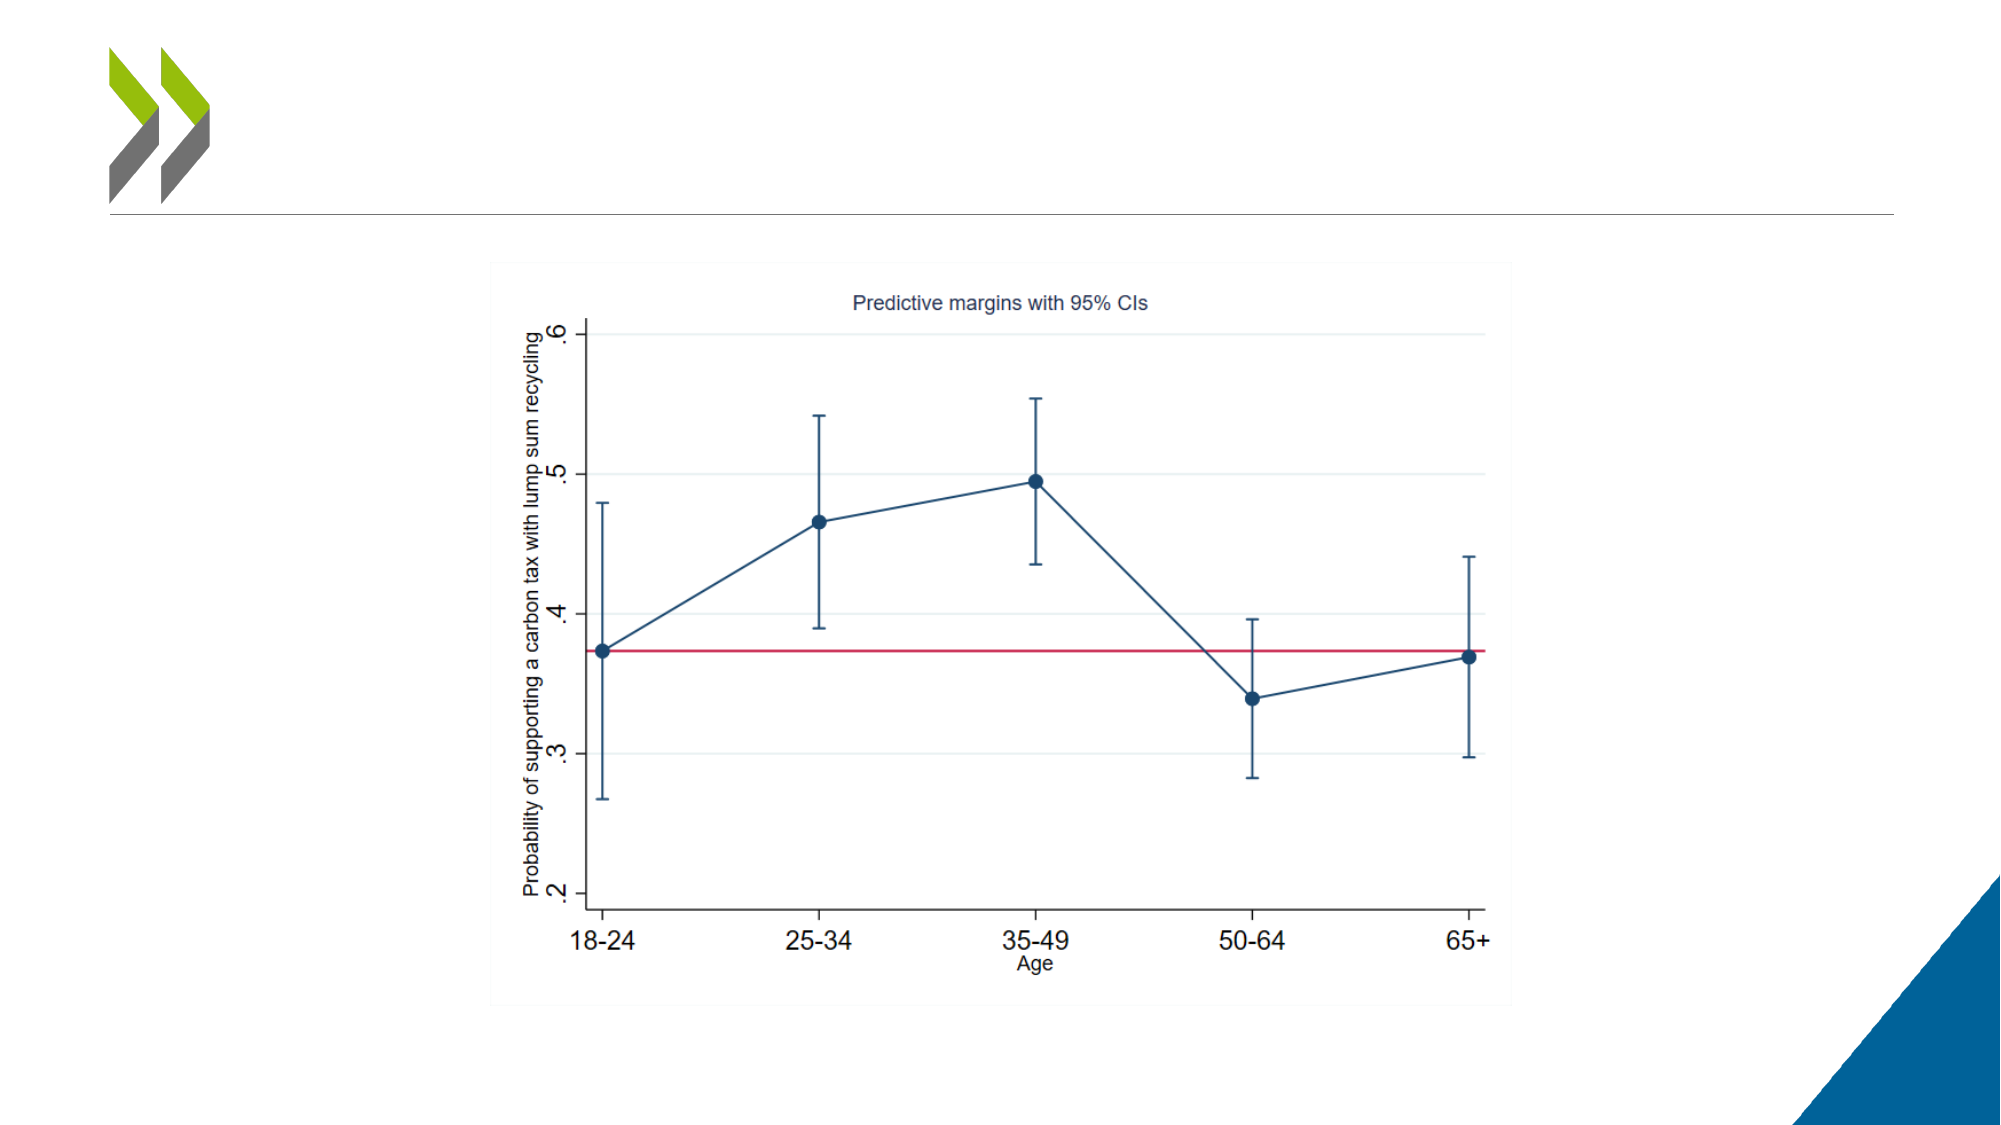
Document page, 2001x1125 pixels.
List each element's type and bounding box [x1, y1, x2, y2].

picture [1792, 874, 2000, 1125]
list [490, 262, 1512, 1006]
